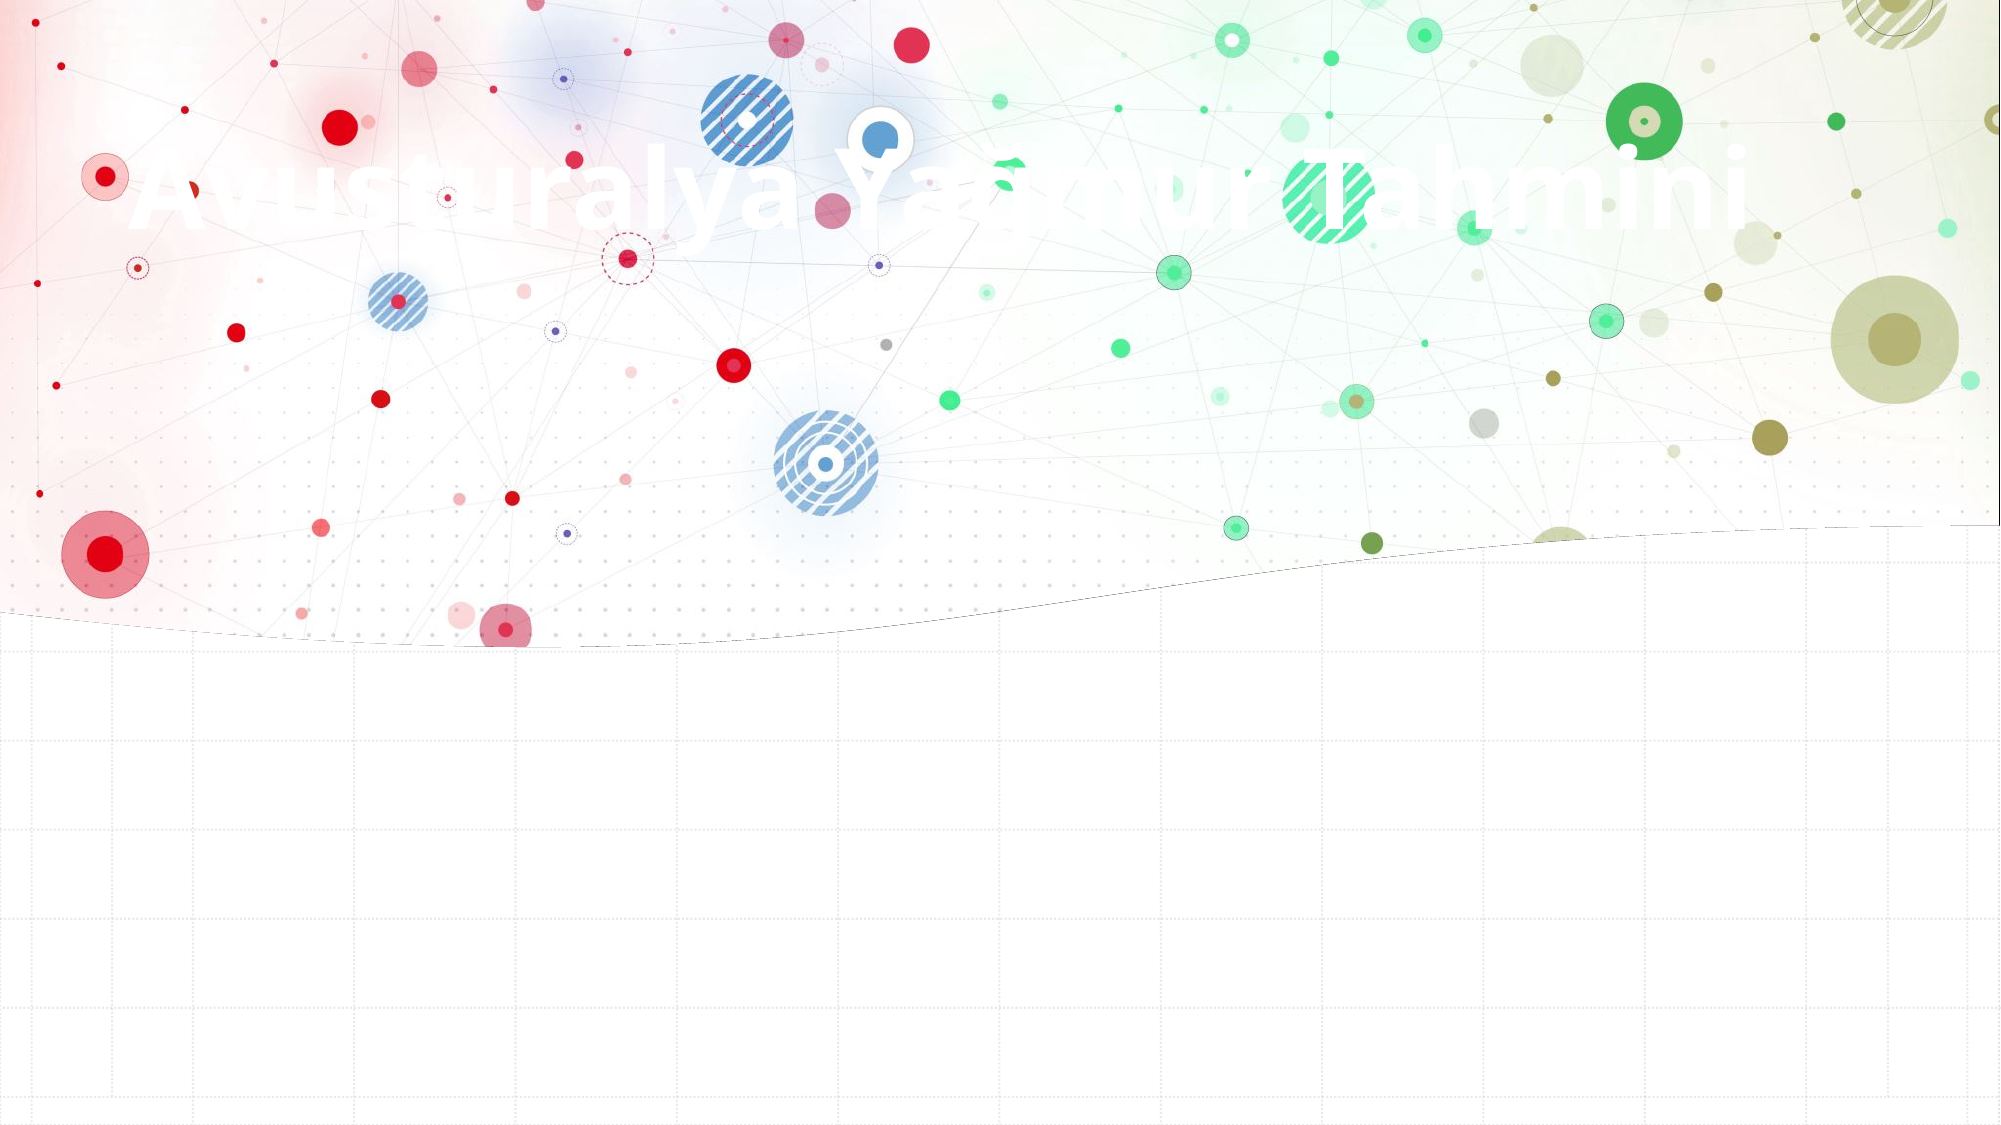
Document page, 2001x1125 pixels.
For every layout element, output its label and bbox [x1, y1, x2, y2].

picture [0, 0, 1999, 648]
text_box [0, 0, 2000, 1125]
